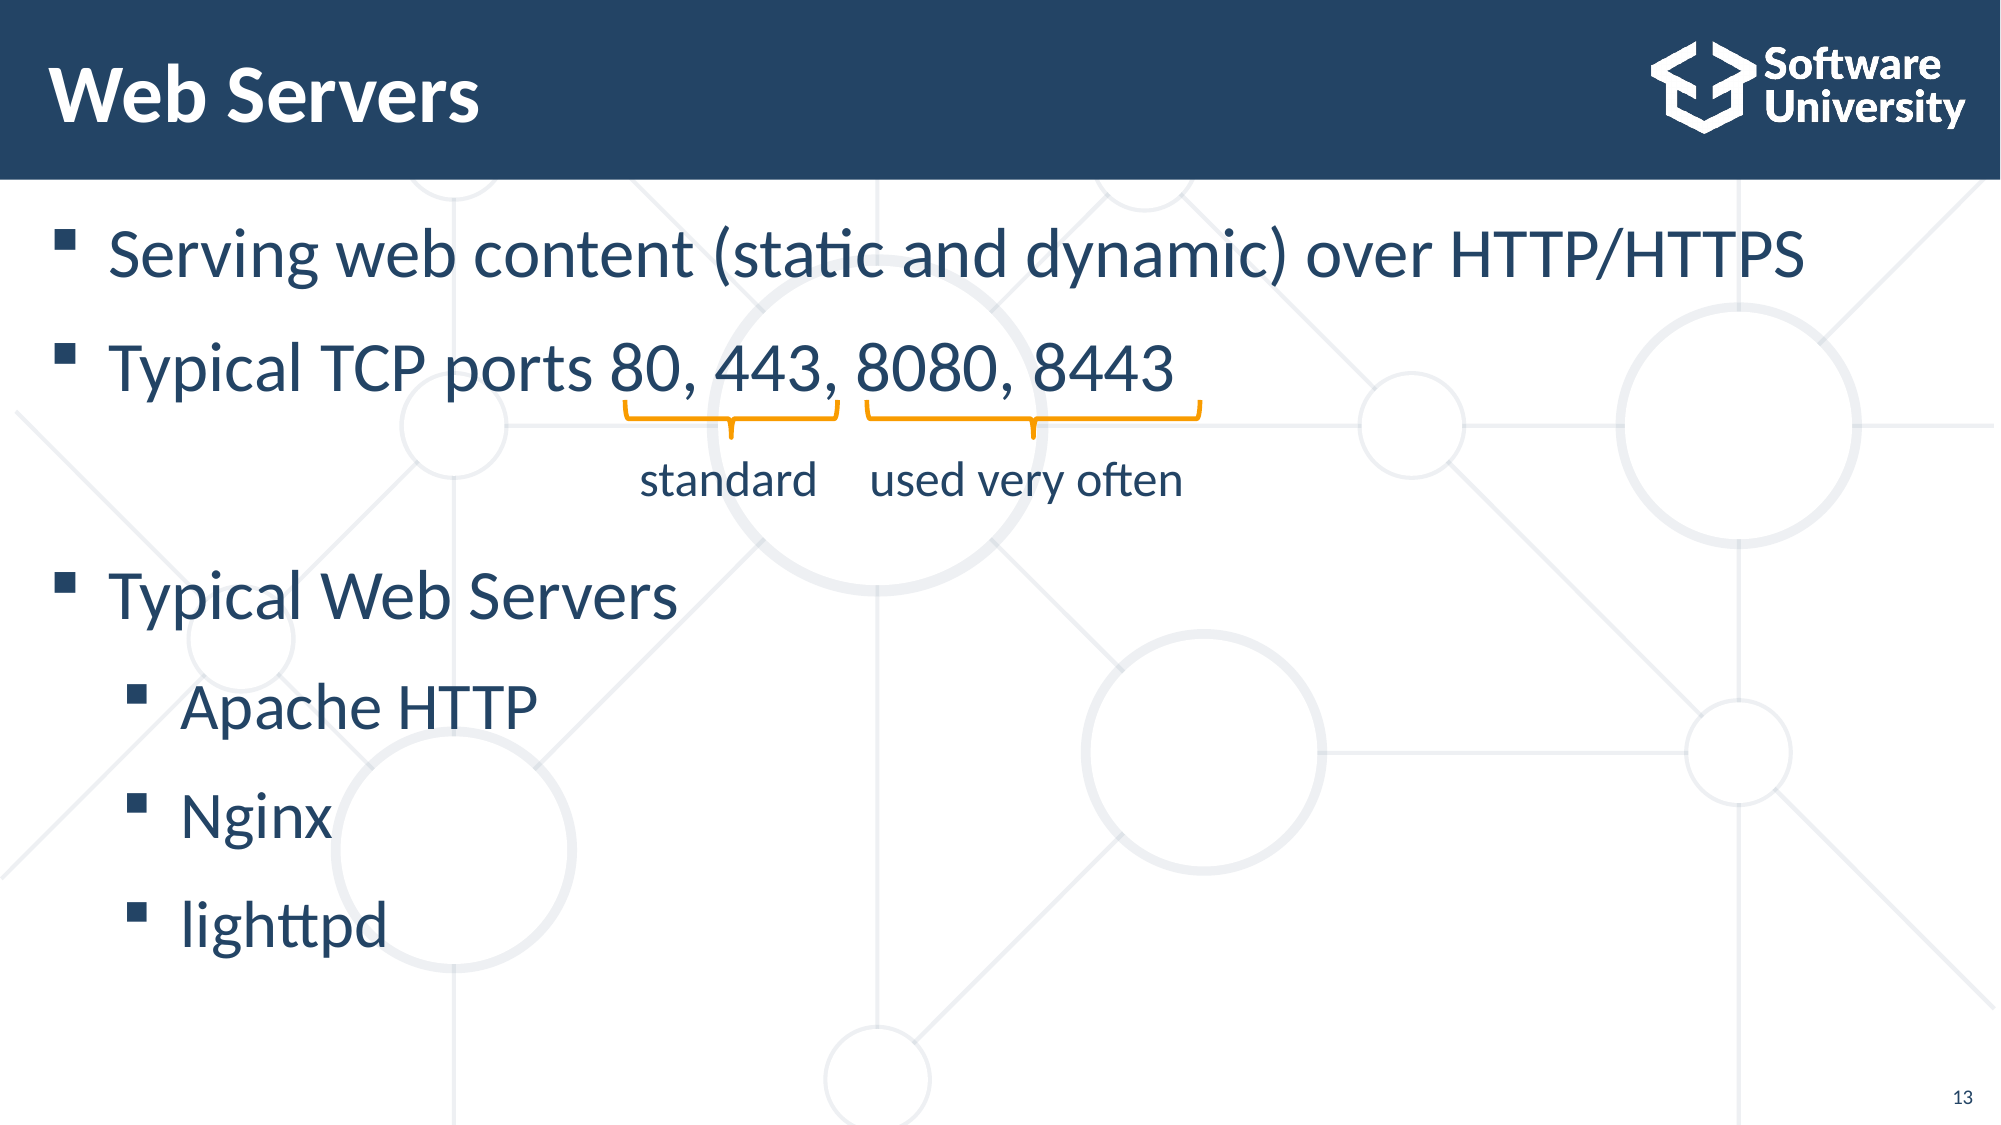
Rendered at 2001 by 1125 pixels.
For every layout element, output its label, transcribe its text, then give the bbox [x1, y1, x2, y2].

slide_number 13 [1927, 1067, 1989, 1117]
text_box standard [615, 422, 845, 525]
title Web Servers [31, 16, 1625, 162]
list Serving web content (static and dynamic) over HTTP/HTTPS Typical TCP ports 80, 443, 8080, 8443 Typical Web Servers Apache HTTP Nginx lighttpd [31, 196, 1970, 1104]
text_box [624, 399, 839, 422]
text_box used very often [845, 422, 1221, 525]
picture [1651, 41, 1966, 134]
text_box [866, 399, 1201, 422]
